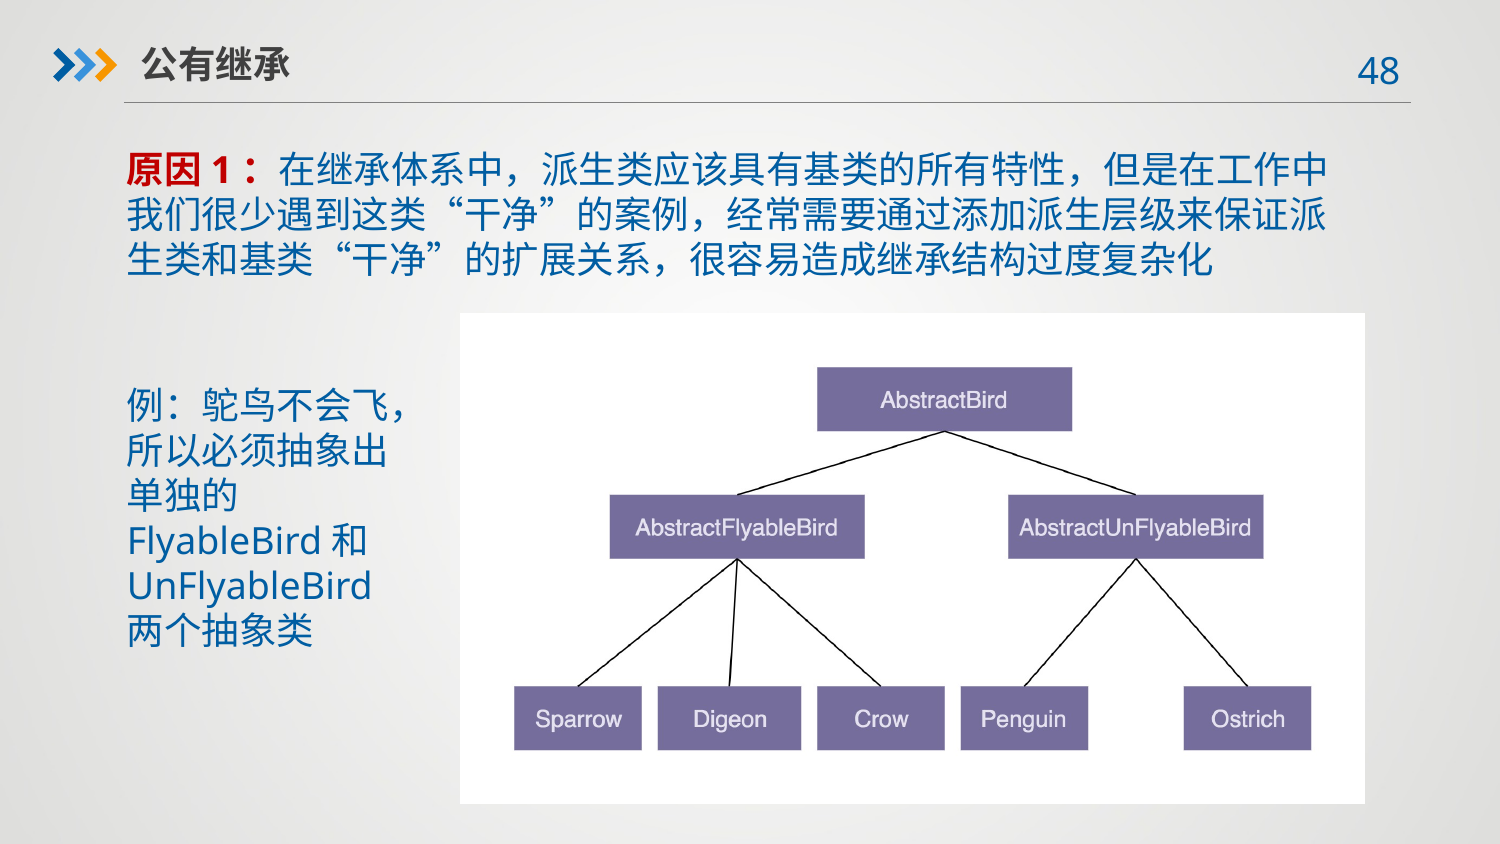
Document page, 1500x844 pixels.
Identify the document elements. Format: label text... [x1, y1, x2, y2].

picture [0, 0, 1500, 844]
text_box 原因1：在继承体系中，派生类应该具有基类的所有特性，但是在工作中我们很少遇到这类“干净”的案例，经常需要通过添加派生层级来保证派生类和基类“干净”的扩展关系，很容易造成继承结构过度复杂化 [112, 138, 1365, 289]
text_box 例：鸵鸟不会飞，所以必须抽象出单独的FlyableBird和UnFlyableBird两个抽象类 [112, 374, 432, 660]
text_box 公有继承 [140, 32, 538, 95]
